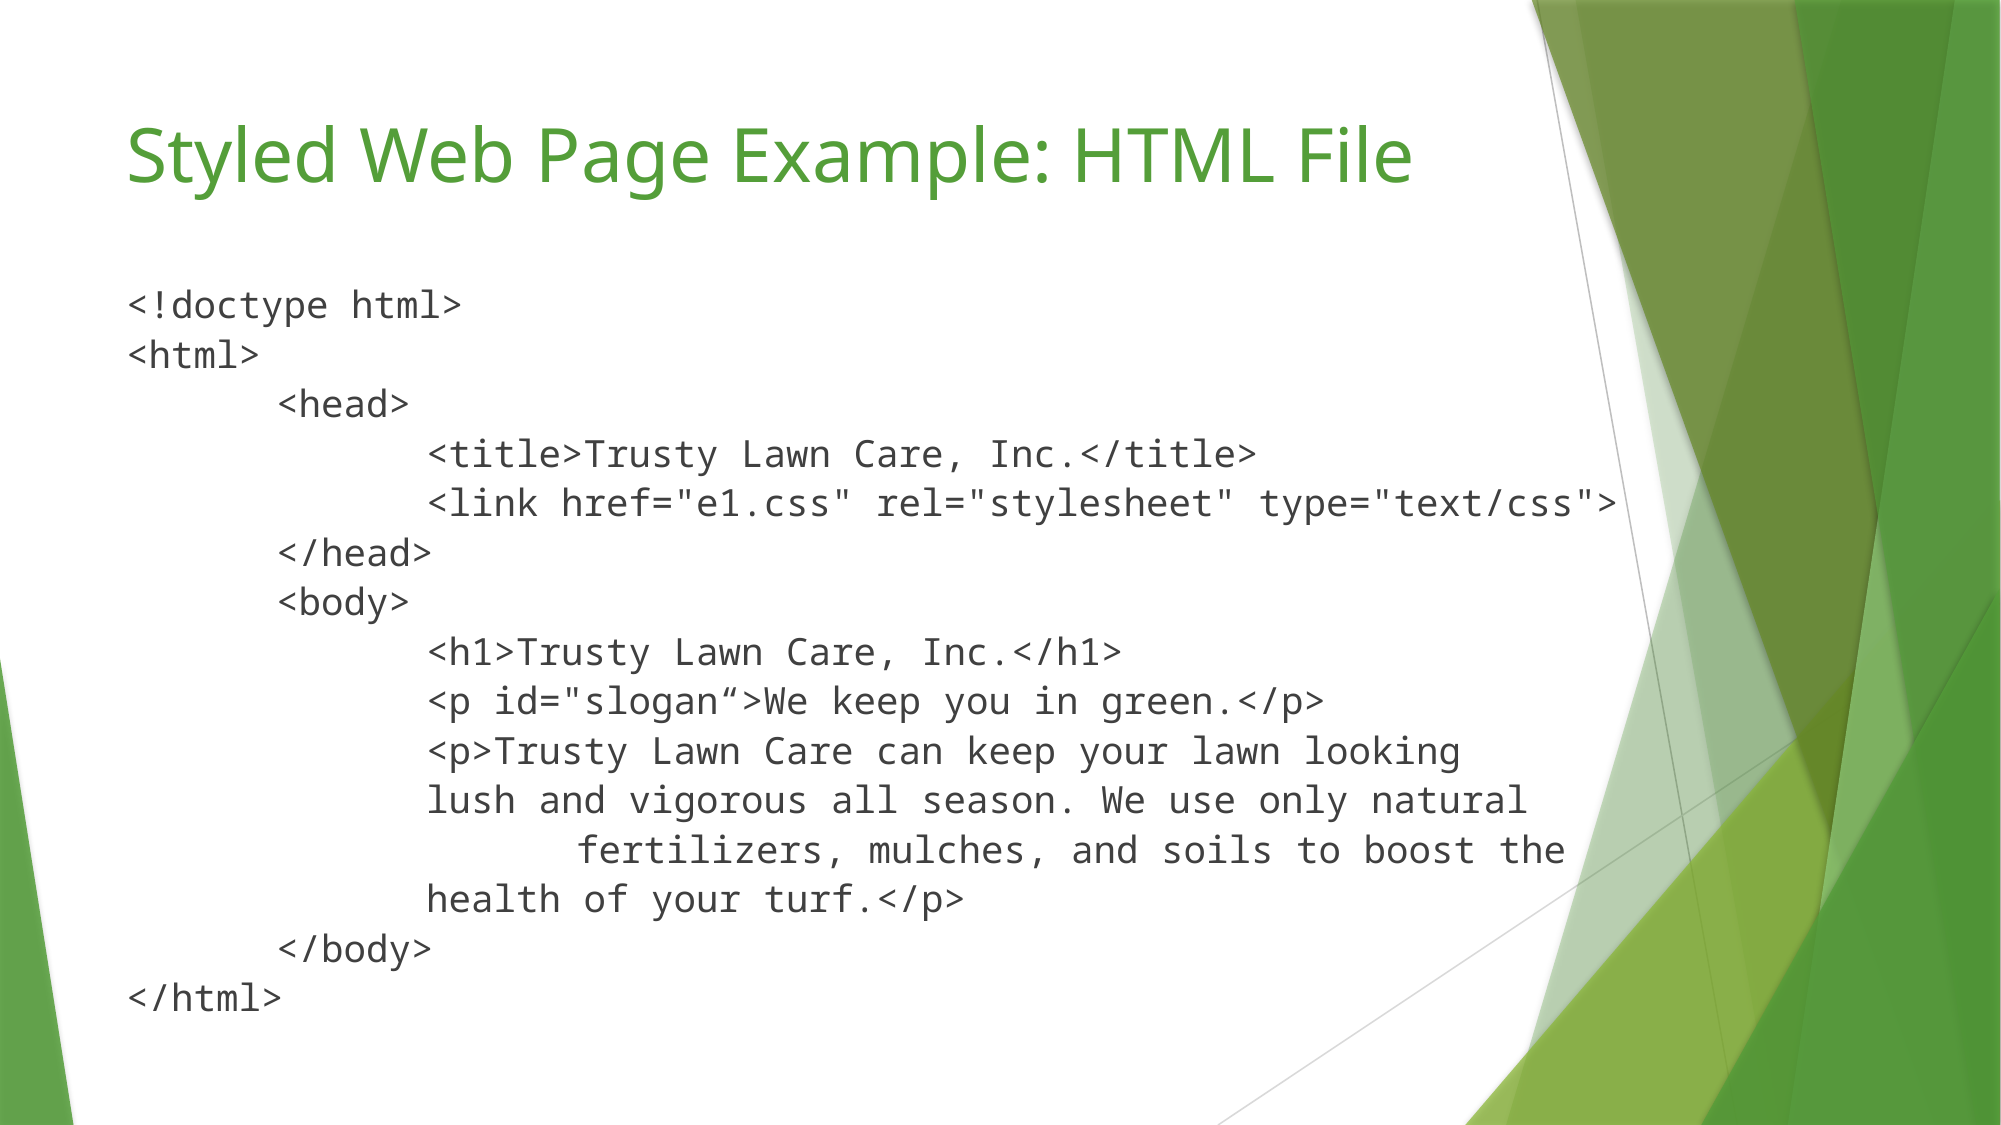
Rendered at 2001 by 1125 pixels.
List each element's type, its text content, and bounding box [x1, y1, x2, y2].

title Styled Web Page Example: HTML File [111, 99, 1522, 201]
list <!doctype html> <html> <head> <title>Trusty Lawn Care, Inc.</title> <link href="e1.css" rel="stylesheet" type="text/css"> </head> <body> <h1>Trusty Lawn Care, Inc.</h1> <p id="slogan“>We keep you in green.</p> <p>Trusty Lawn Care can keep your lawn looking lush and vigorous all season. We use only natural fertilizers, mulches, and soils to boost the health of your turf.</p> </body> </html> [111, 201, 1877, 1095]
